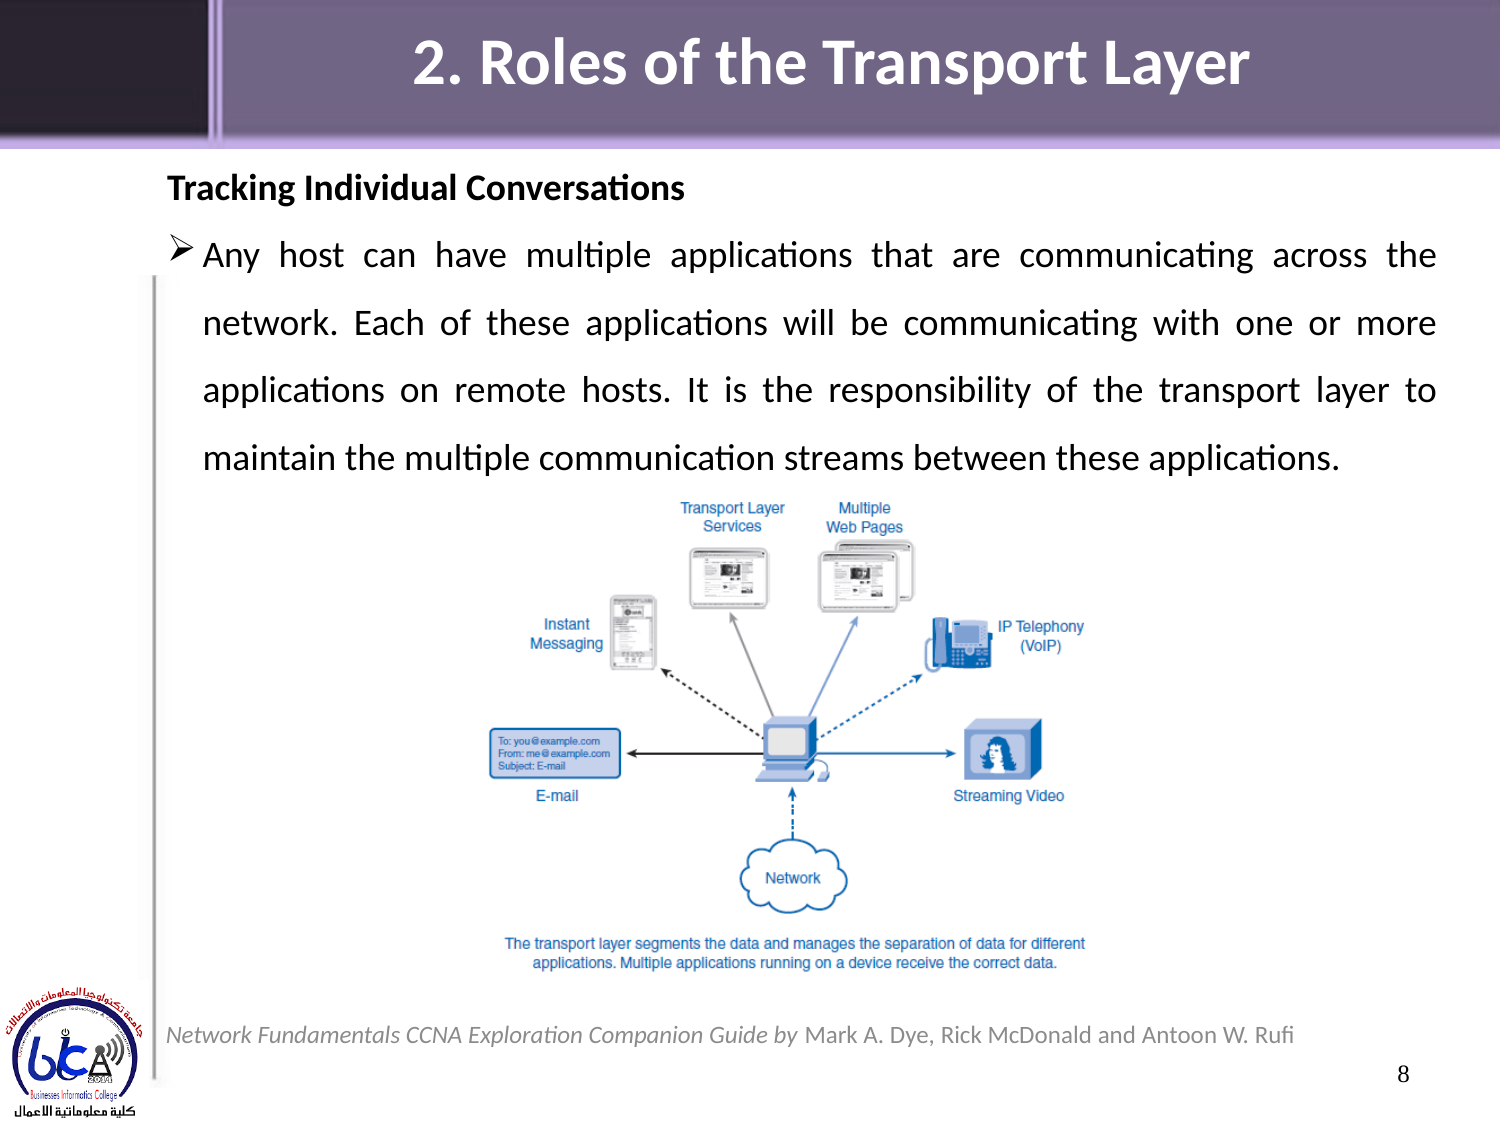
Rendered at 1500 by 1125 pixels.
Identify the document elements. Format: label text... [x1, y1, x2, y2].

text_box 2. Roles of the Transport Layer [245, 158, 1420, 185]
footer Network Fundamentals CCNA Exploration Companion Guide by Mark A. Dye, Rick McDonald and Antoon W. Rufi [182, 1004, 1487, 1063]
picture [0, 0, 1500, 149]
slide_number 8 [1074, 1063, 1425, 1103]
picture [445, 491, 1146, 993]
text_box Tracking Individual Conversations Any host can have multiple applications that are communicating across the network. Each of these applications will be communicating with one or more applications on remote hosts. It is the responsibility of the transport layer to maintain the multiple communication streams between these applications. [152, 158, 1454, 526]
picture [0, 275, 179, 1125]
